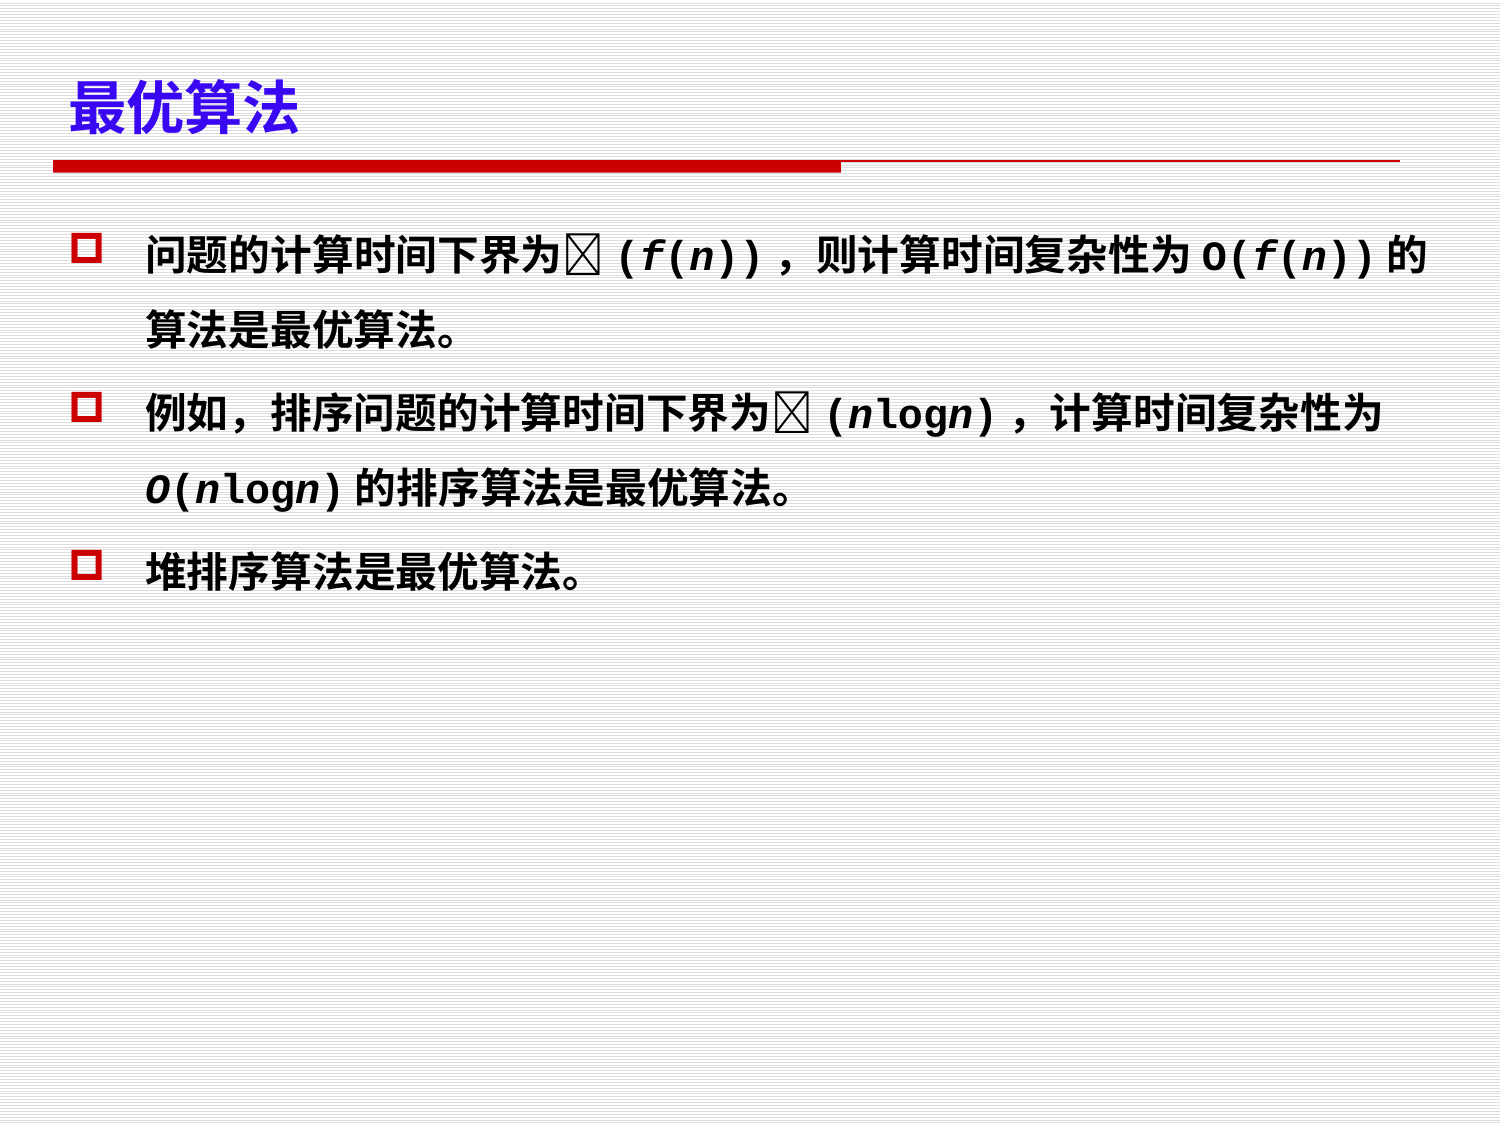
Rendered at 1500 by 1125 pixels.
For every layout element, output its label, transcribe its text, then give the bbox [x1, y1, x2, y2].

list 问题的计算时间下界为(f(n))，则计算时间复杂性为O(f(n))的算法是最优算法。 例如，排序问题的计算时间下界为(nlogn)，计算时间复杂性为O(nlogn)的排序算法是最优算法。 堆排序算法是最优算法。 [53, 196, 1459, 1106]
title 最优算法 [53, 50, 1459, 149]
